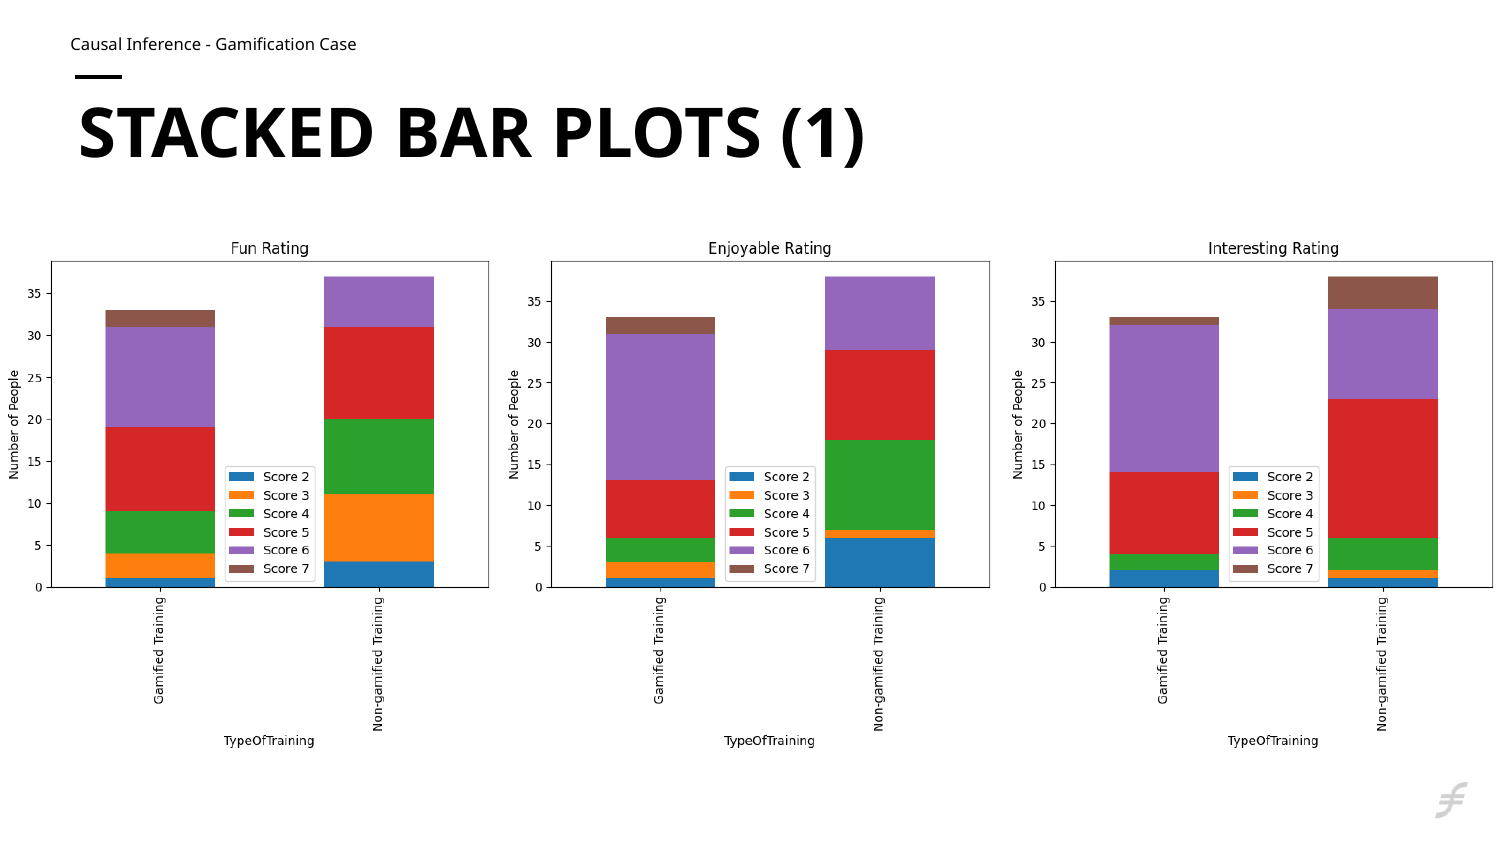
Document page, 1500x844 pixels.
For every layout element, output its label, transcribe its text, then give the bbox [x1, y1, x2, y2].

picture [0, 232, 496, 756]
picture [1004, 232, 1500, 756]
text_box Causal Inference - Gamification Case [63, 26, 741, 62]
picture [1435, 782, 1468, 819]
title Stacked BAR PLOTS (1) [63, 101, 1447, 236]
picture [500, 232, 997, 756]
